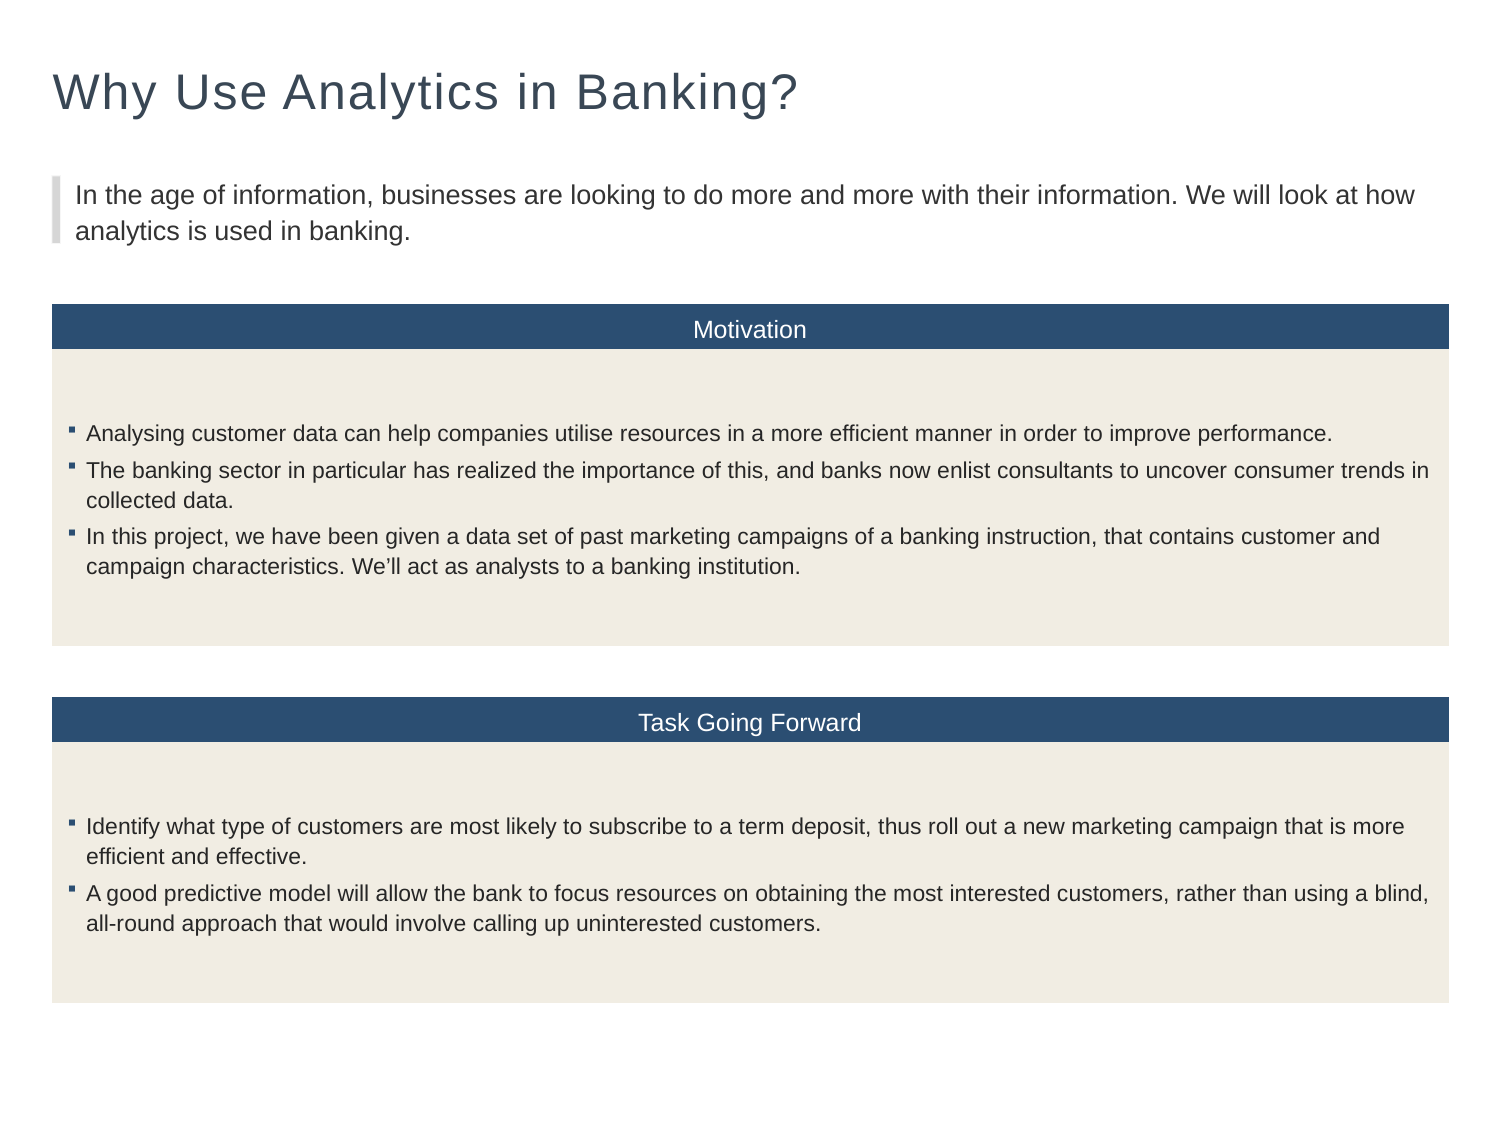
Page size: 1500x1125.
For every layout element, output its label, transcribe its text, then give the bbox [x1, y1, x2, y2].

text_box [52, 176, 60, 243]
text_box Analysing customer data can help companies utilise resources in a more efficient manner in order to improve performance. The banking sector in particular has realized the importance of this, and banks now enlist consultants to uncover consumer trends in collected data. In this project, we have been given a data set of past marketing campaigns of a banking instruction, that contains customer and campaign characteristics. We’ll act as analysts to a banking institution. [52, 349, 1449, 646]
title Why Use Analytics in Banking? [52, 31, 1448, 120]
text_box Motivation [52, 304, 1449, 349]
list In the age of information, businesses are looking to do more and more with their information. We will look at how analytics is used in banking. [67, 164, 1447, 255]
text_box Identify what type of customers are most likely to subscribe to a term deposit, thus roll out a new marketing campaign that is more efficient and effective. A good predictive model will allow the bank to focus resources on obtaining the most interested customers, rather than using a blind, all-round approach that would involve calling up uninterested customers. [52, 742, 1449, 1003]
text_box Task Going Forward [52, 697, 1449, 742]
